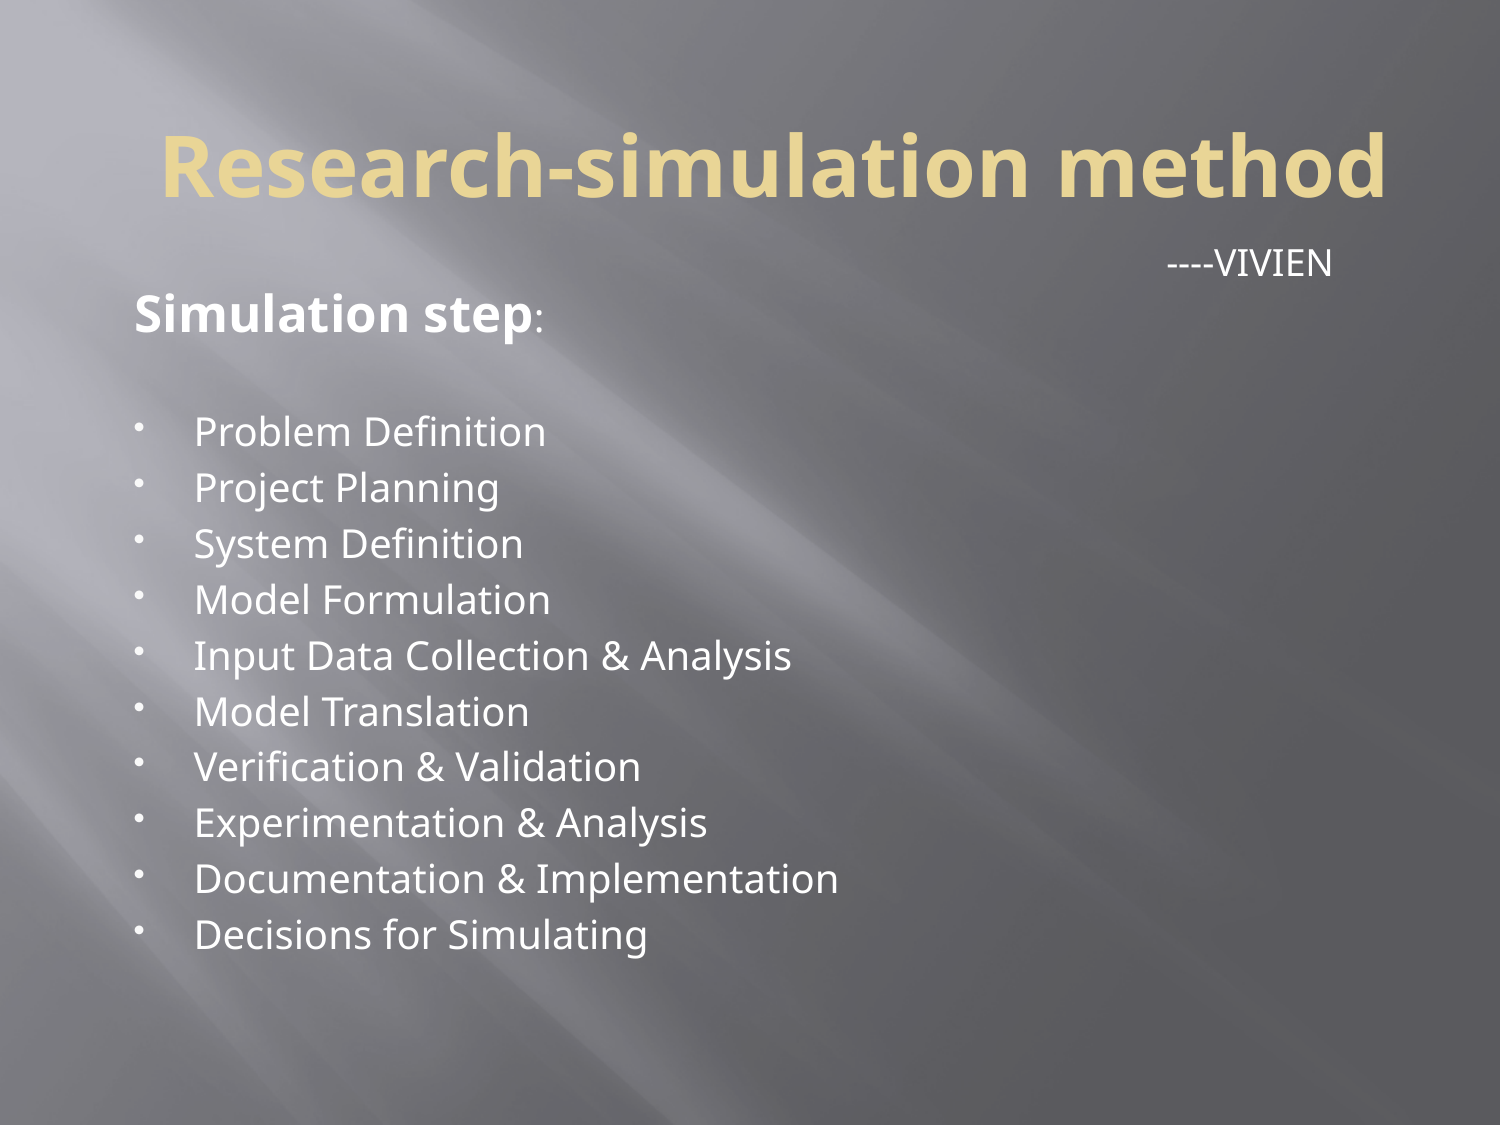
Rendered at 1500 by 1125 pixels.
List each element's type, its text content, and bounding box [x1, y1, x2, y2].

text_box ----VIVIEN [1151, 231, 1412, 292]
list Simulation step: Problem Definition Project Planning System Definition Model Formulation Input Data Collection & Analysis Model Translation Verification & Validation Experimentation & Analysis Documentation & Implementation Decisions for Simulating [100, 274, 1451, 1125]
text_box Research-simulation method [99, 70, 1450, 258]
